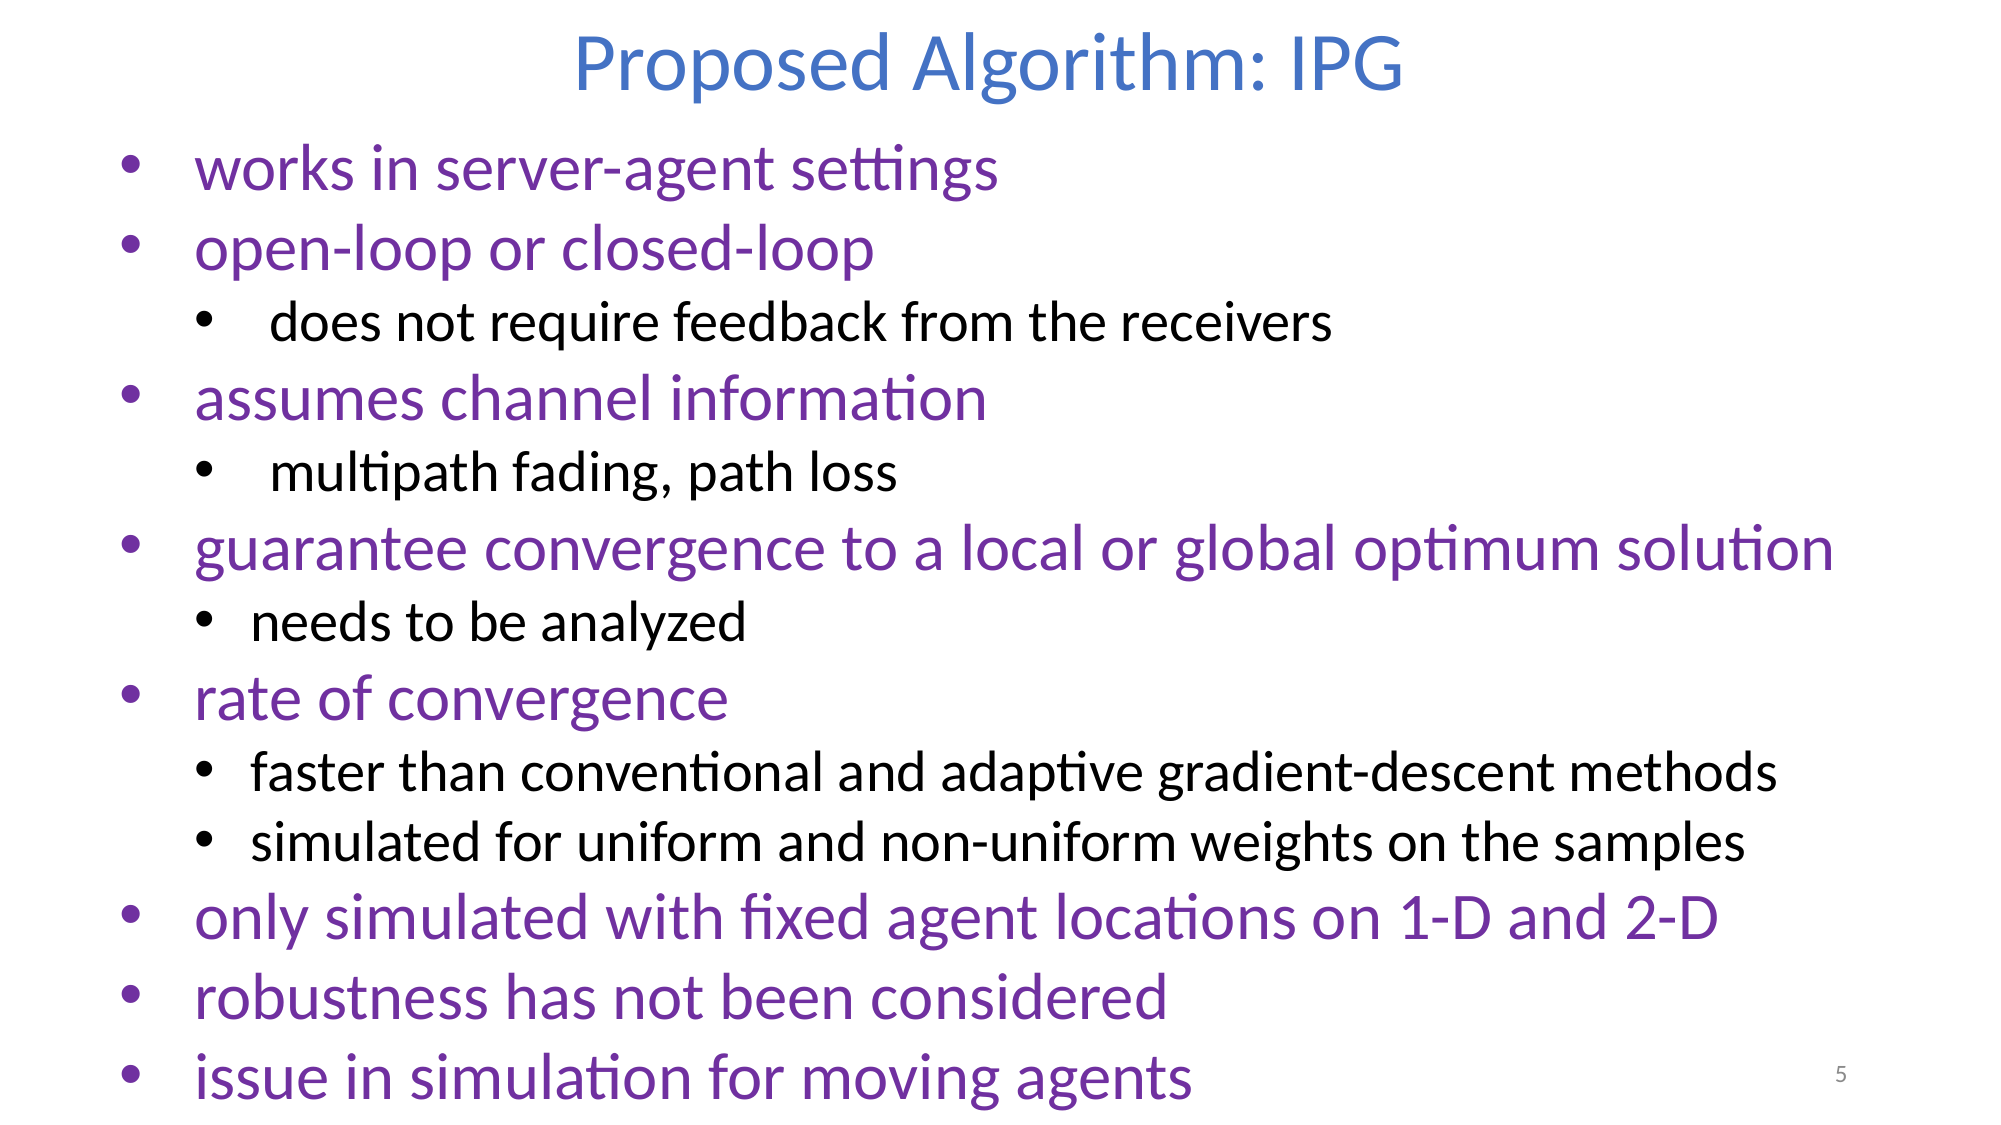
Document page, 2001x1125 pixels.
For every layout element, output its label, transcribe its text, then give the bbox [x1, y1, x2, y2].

text_box works in server-agent settings open-loop or closed-loop does not require feedback from the receivers assumes channel information multipath fading, path loss guarantee convergence to a local or global optimum solution needs to be analyzed rate of convergence faster than conventional and adaptive gradient-descent methods simulated for uniform and non-uniform weights on the samples only simulated with fixed agent locations on 1-D and 2-D robustness has not been considered issue in simulation for moving agents [104, 116, 1896, 1121]
slide_number 5 [1412, 1042, 1863, 1103]
text_box Proposed Algorithm: IPG [558, 0, 1442, 115]
